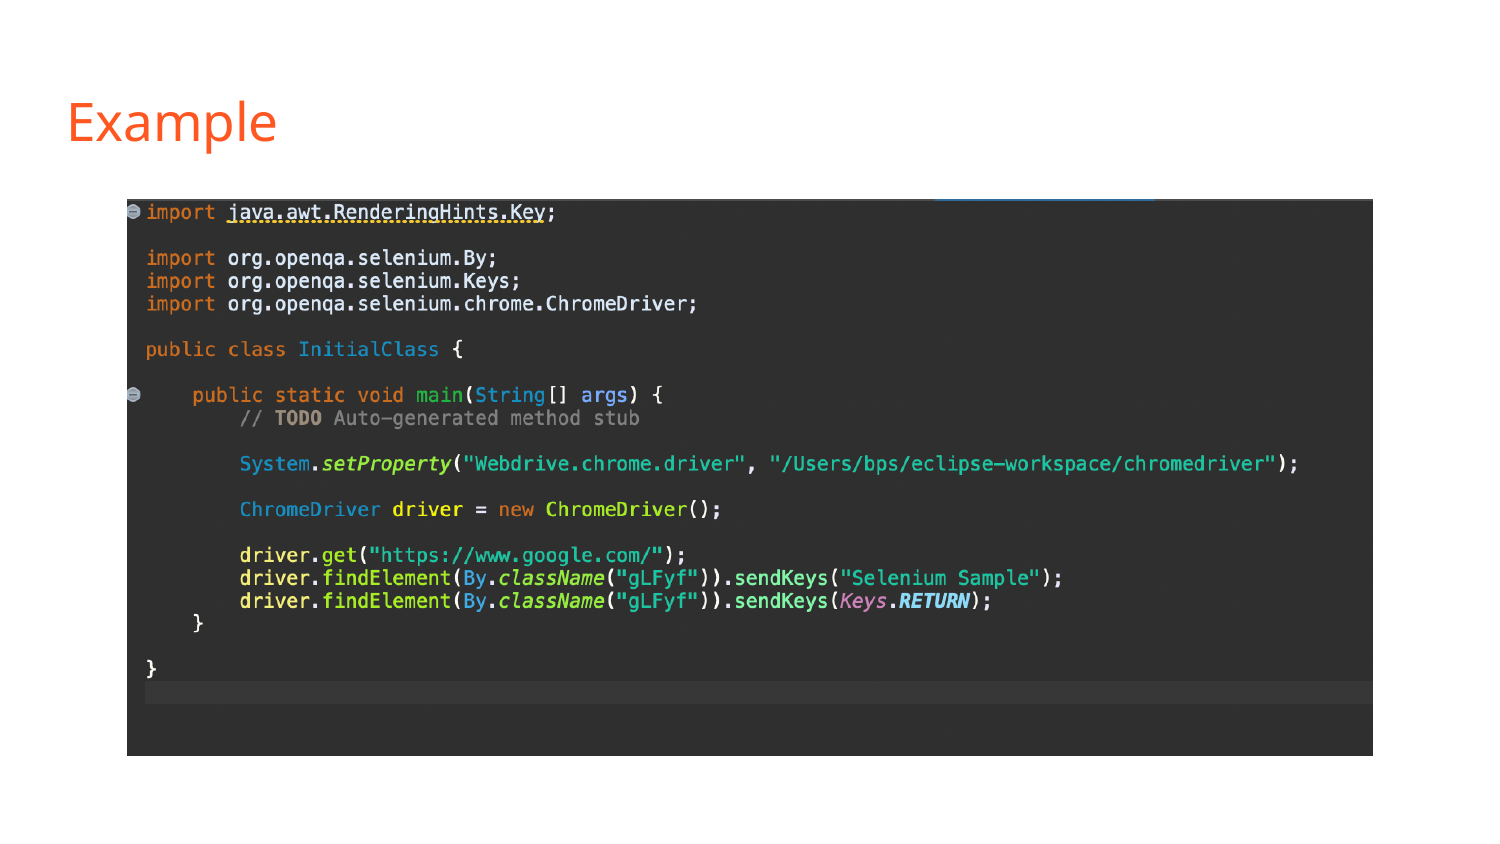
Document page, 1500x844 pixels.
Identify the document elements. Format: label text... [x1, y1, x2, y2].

picture [127, 199, 1373, 756]
title Example [51, 72, 1449, 167]
